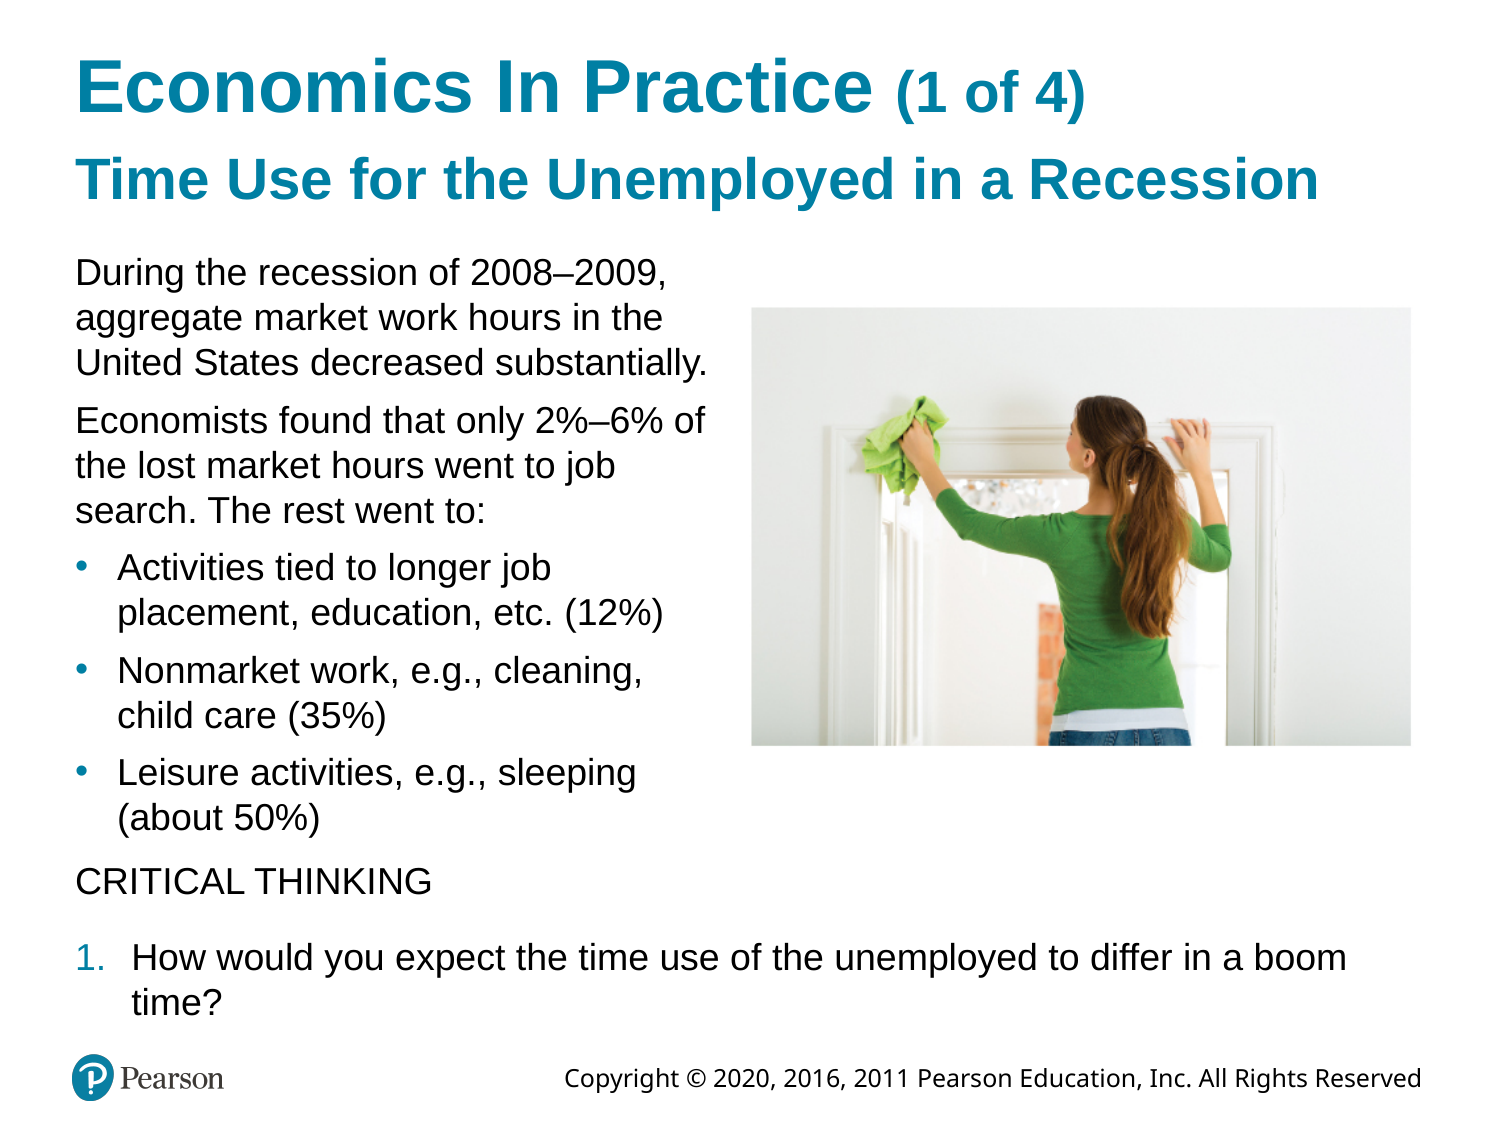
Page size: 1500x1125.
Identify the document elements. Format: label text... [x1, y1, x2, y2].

picture [749, 304, 1415, 751]
title Economics In Practice (1 of 4) [75, 0, 1425, 128]
list Time Use for the Unemployed in a Recession [75, 141, 1422, 780]
list CRITICAL THINKING How would you expect the time use of the unemployed to differ in a boom time? [75, 857, 1422, 1125]
list During the recession of 2008–2009, aggregate market work hours in the United States decreased substantially. Economists found that only 2%–6% of the lost market hours went to job search. The rest went to: Activities tied to longer job placement, education, etc. (12%) Nonmarket work, e.g., cleaning, child care (35%) Leisure activities, e.g., sleeping (about 50%) [75, 248, 725, 857]
